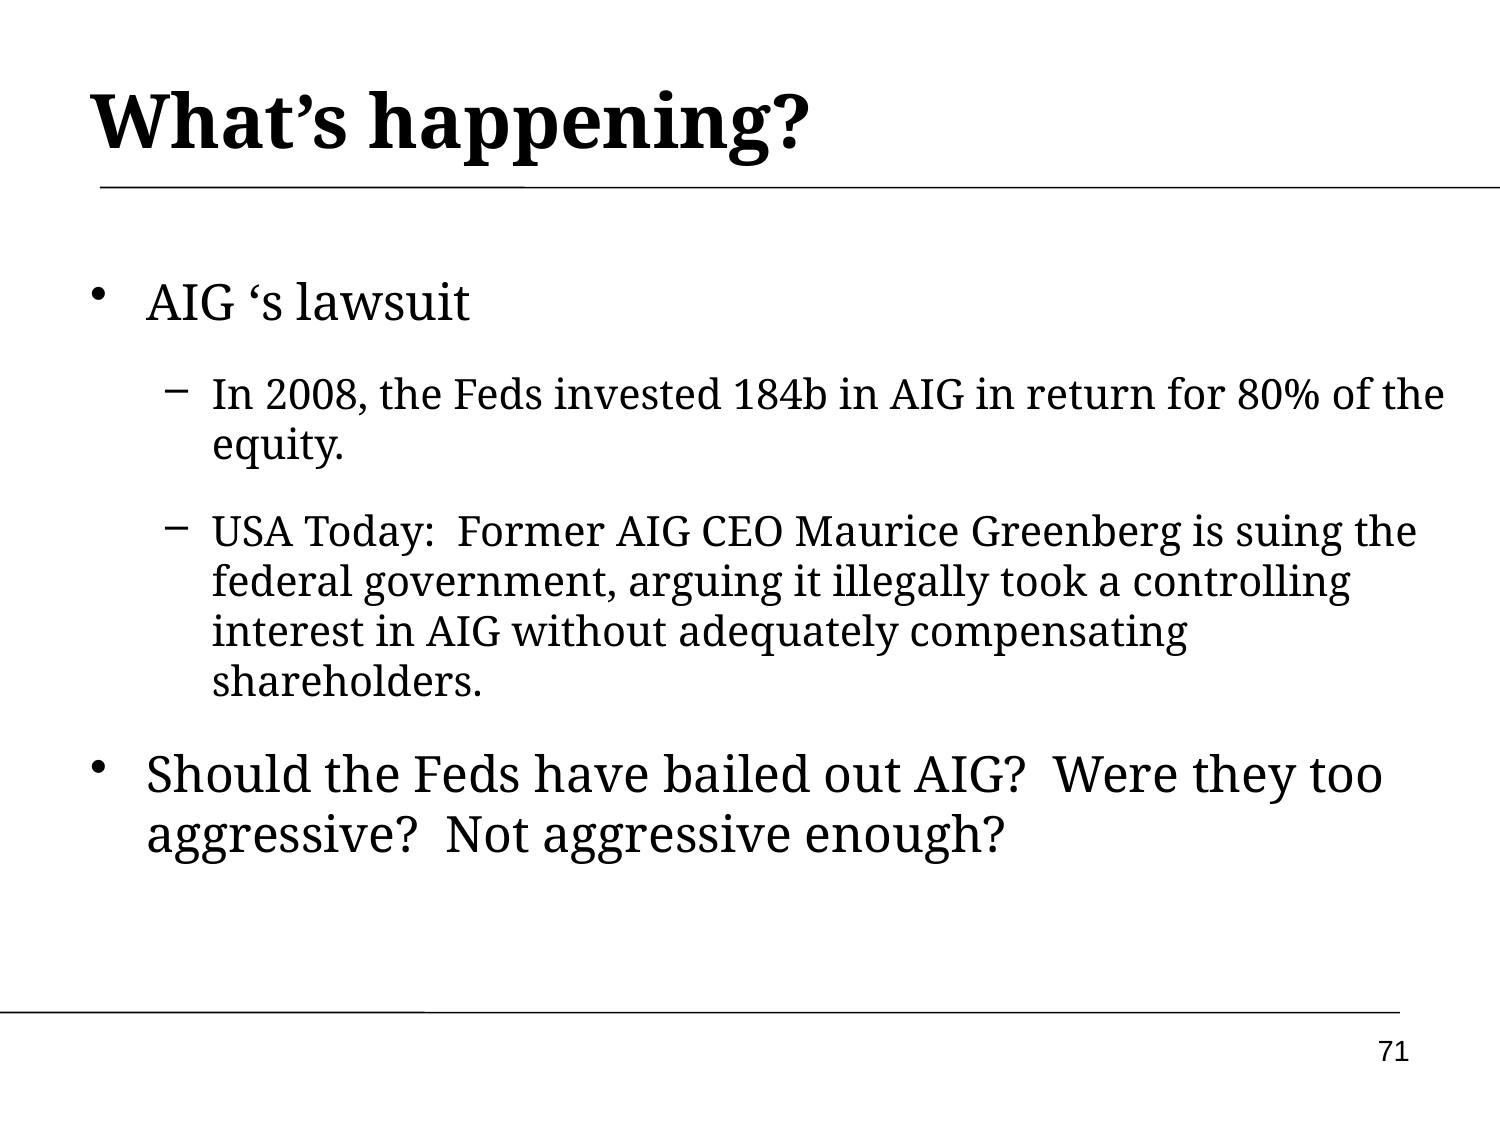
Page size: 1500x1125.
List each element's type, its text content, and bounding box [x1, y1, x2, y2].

slide_number 71 [1074, 1024, 1426, 1103]
list AIG ‘s lawsuit In 2008, the Feds invested 184b in AIG in return for 80% of the equity. USA Today: Former AIG CEO Maurice Greenberg is suing the federal government, arguing it illegally took a controlling interest in AIG without adequately compensating shareholders. Should the Feds have bailed out AIG? Were they too aggressive? Not aggressive enough? [74, 262, 1463, 1006]
title What’s happening? [74, 49, 1426, 188]
